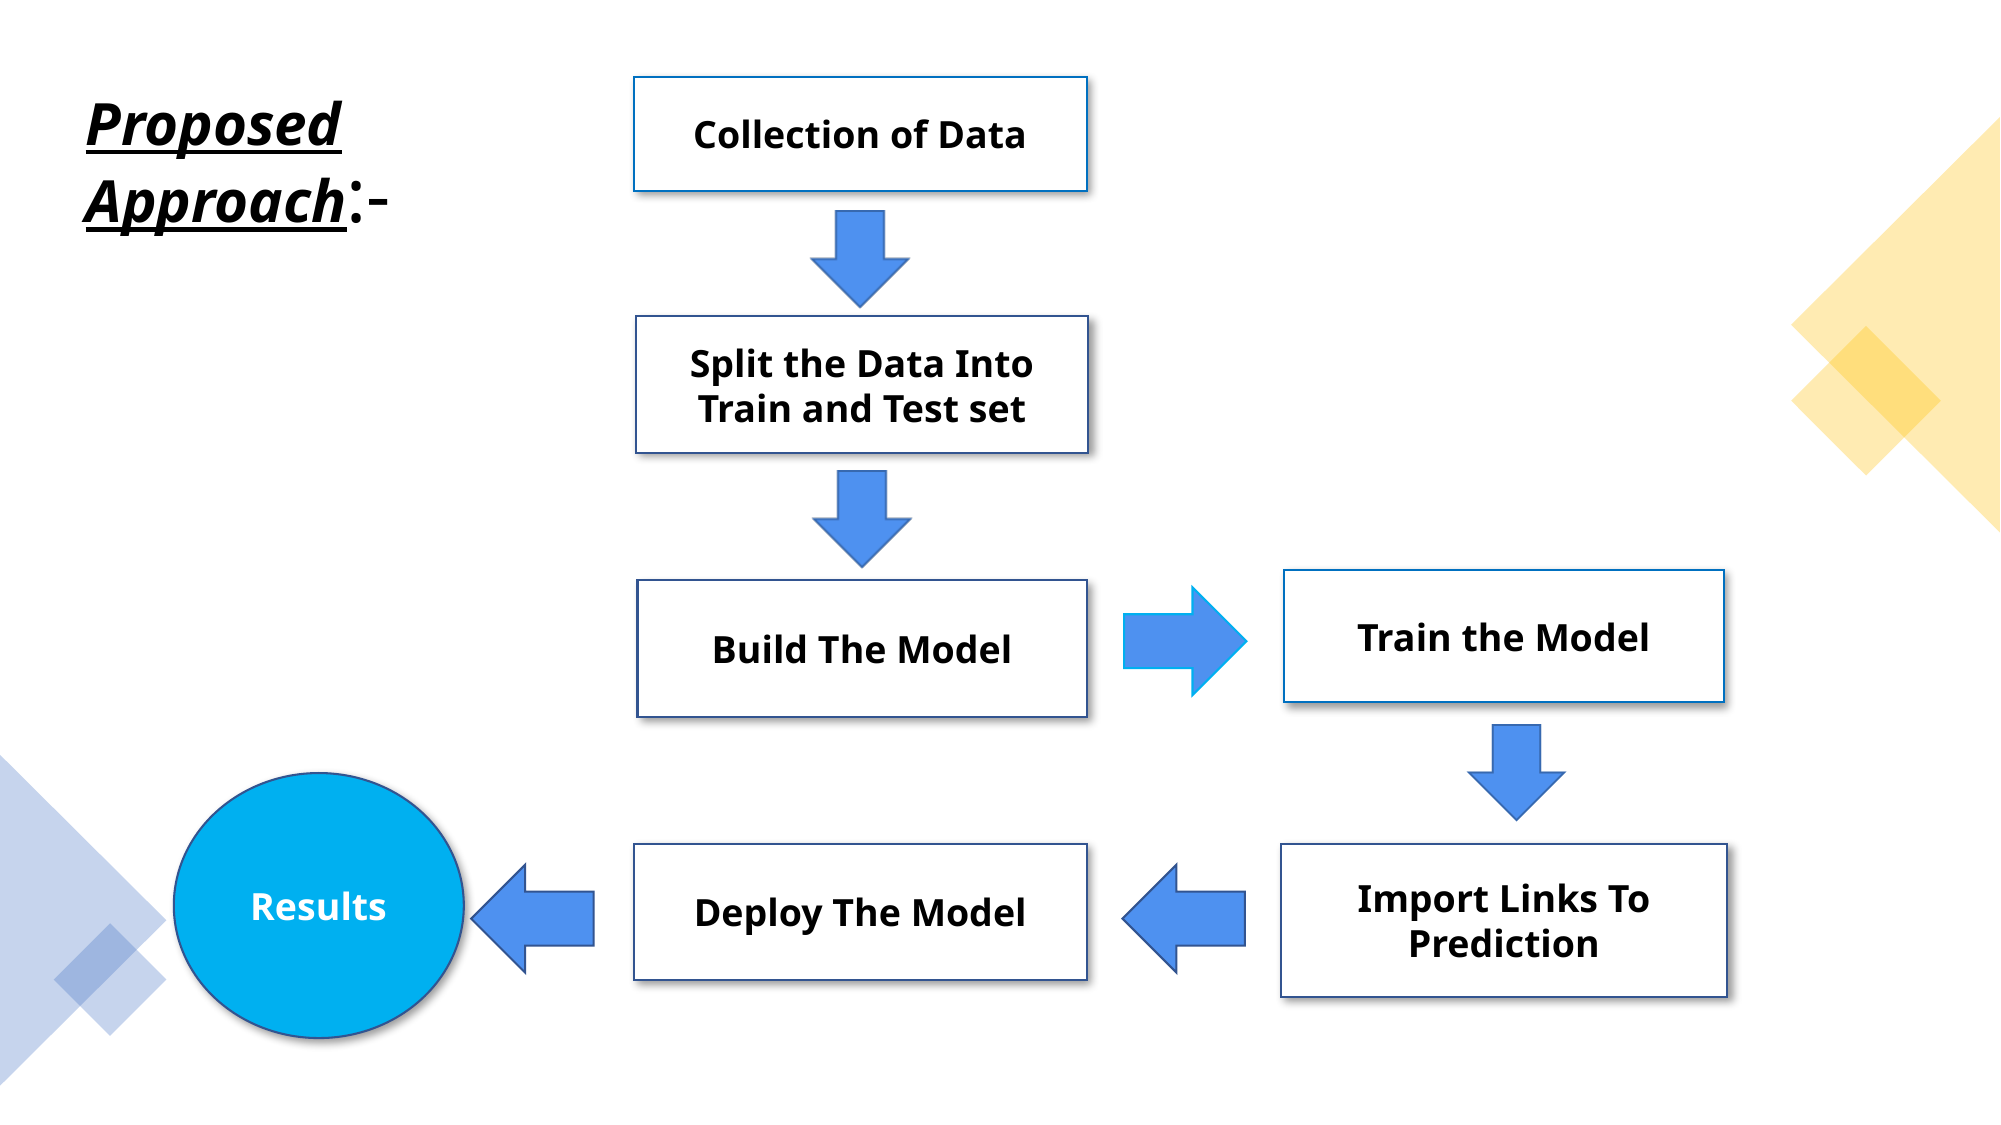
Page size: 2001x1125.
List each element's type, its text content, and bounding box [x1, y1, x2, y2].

picture [809, 210, 911, 309]
text_box [1123, 584, 1248, 698]
text_box [0, 0, 2000, 1125]
text_box Split the Data Into Train and Test set [635, 315, 1089, 454]
text_box [1789, 363, 1904, 477]
picture [1465, 723, 1567, 823]
text_box Import Links To Prediction [1280, 843, 1728, 998]
text_box [52, 921, 168, 1038]
text_box Build The Model [636, 579, 1088, 718]
text_box [0, 753, 168, 1088]
title Proposed Approach:- [70, 76, 489, 257]
text_box Results [172, 771, 465, 1040]
text_box [1789, 115, 2000, 535]
text_box Train the Model [1283, 569, 1725, 703]
text_box [1121, 862, 1246, 976]
text_box Collection of Data [633, 76, 1088, 192]
text_box [473, 862, 595, 976]
picture [811, 470, 913, 569]
text_box Deploy The Model [633, 843, 1088, 981]
